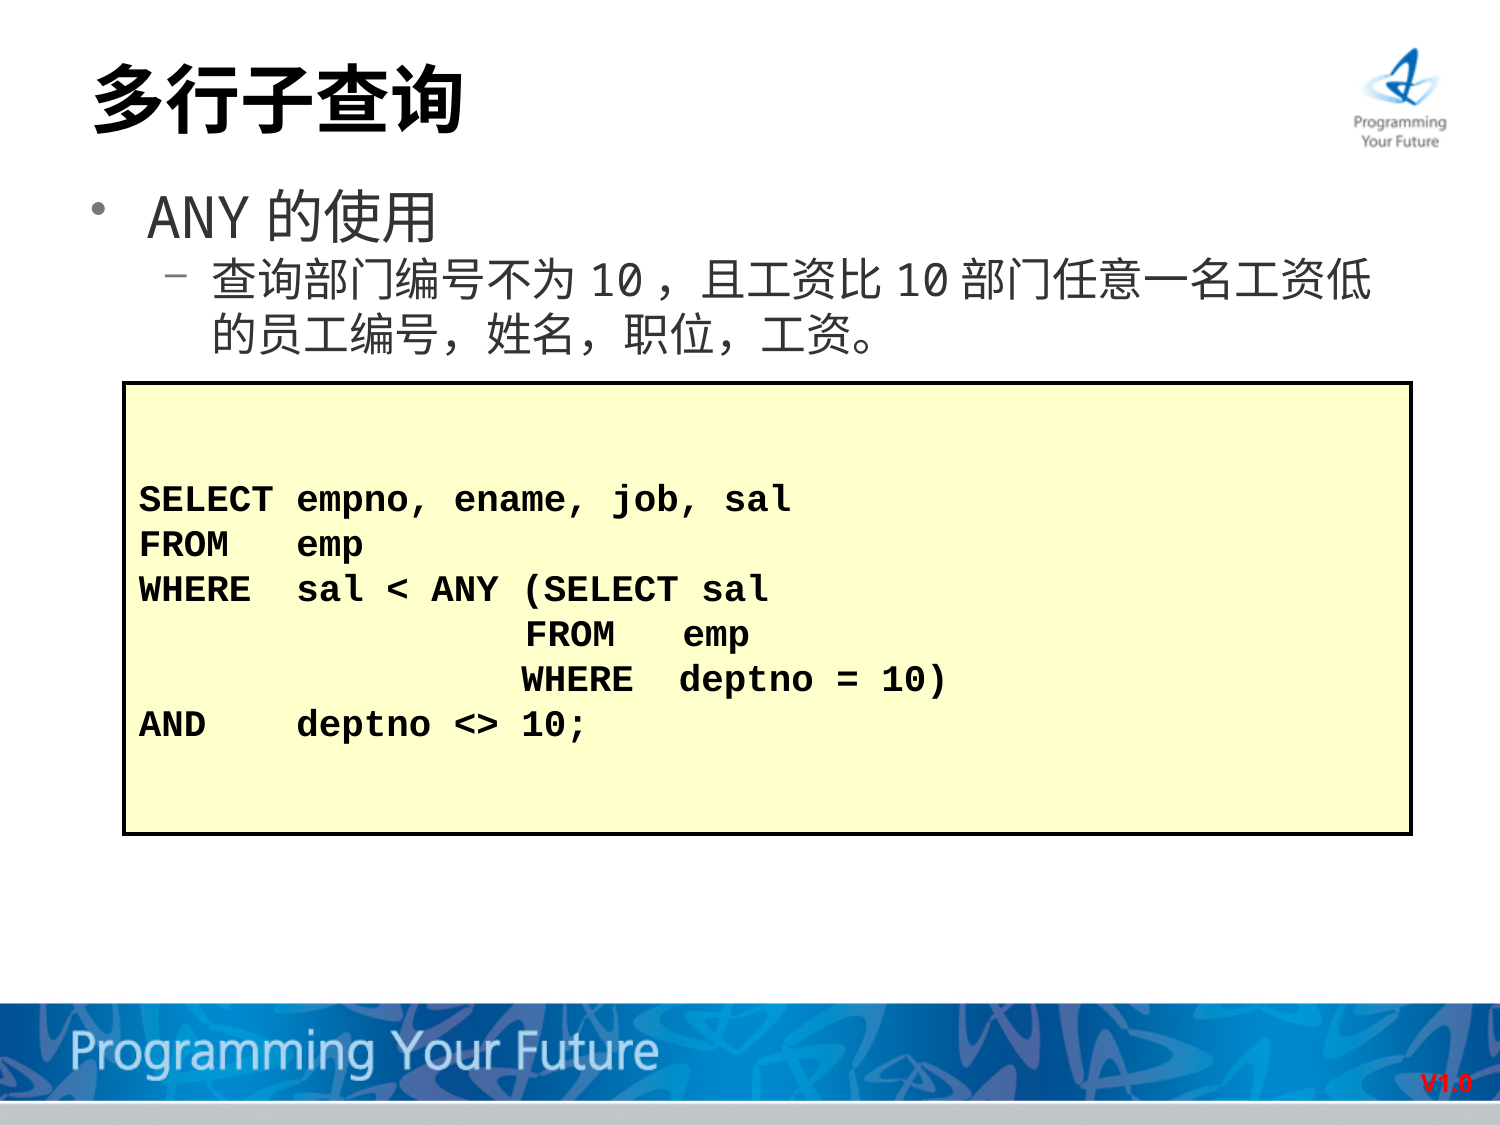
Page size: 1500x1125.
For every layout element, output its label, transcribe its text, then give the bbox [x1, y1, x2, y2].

title 多行子查询 [74, 44, 1271, 162]
picture [1340, 42, 1461, 157]
text_box SELECT empno, ename, job, sal FROM emp WHERE sal < ANY (SELECT sal FROM emp WHERE deptno = 10) AND deptno <> 10; [123, 383, 1412, 835]
list ANY的使用 查询部门编号不为10，且工资比10部门任意一名工资低的员工编号，姓名，职位，工资。 [74, 172, 1412, 988]
picture [0, 997, 1500, 1125]
